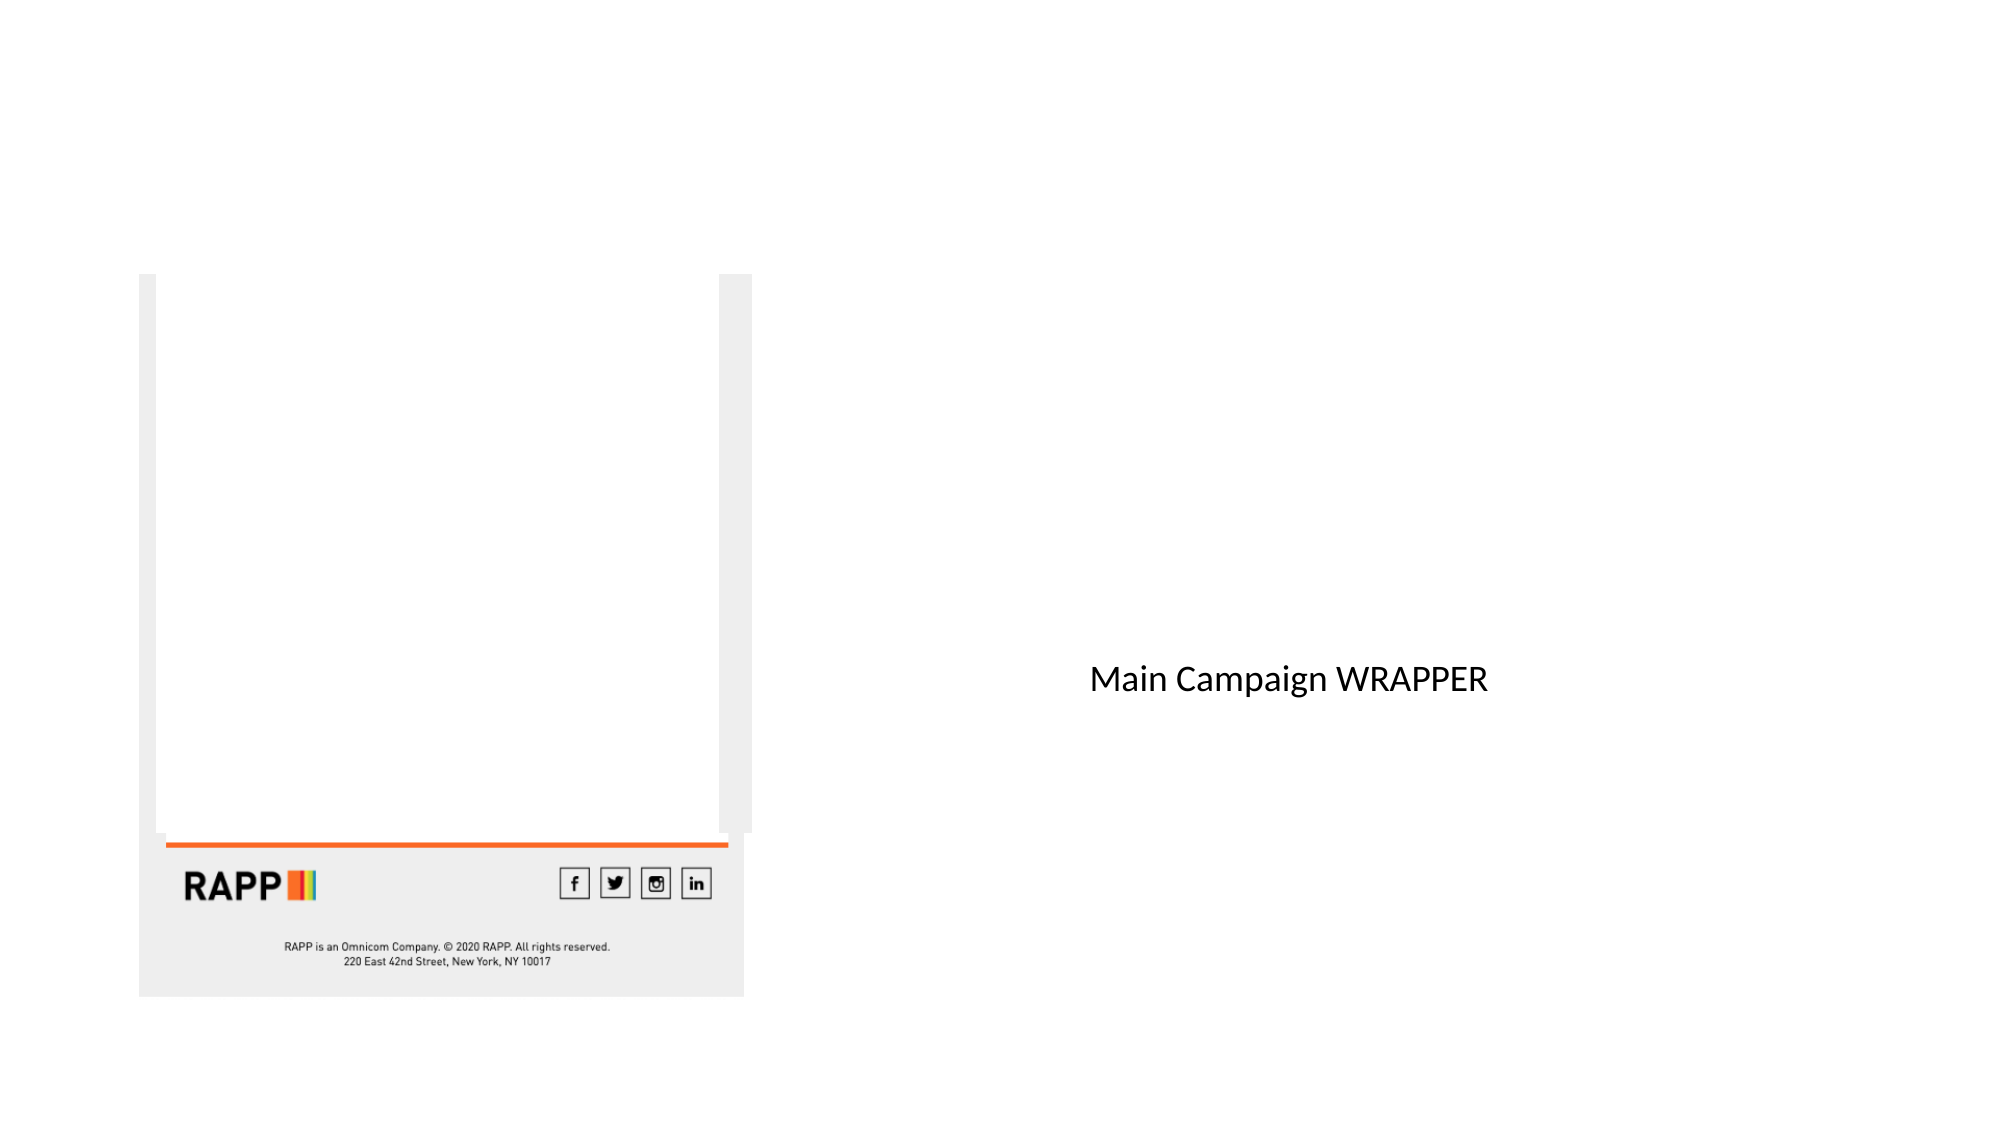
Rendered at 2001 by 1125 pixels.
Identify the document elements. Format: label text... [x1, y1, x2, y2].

picture [139, 274, 752, 1000]
text_box Main Campaign WRAPPER [1074, 646, 1504, 707]
